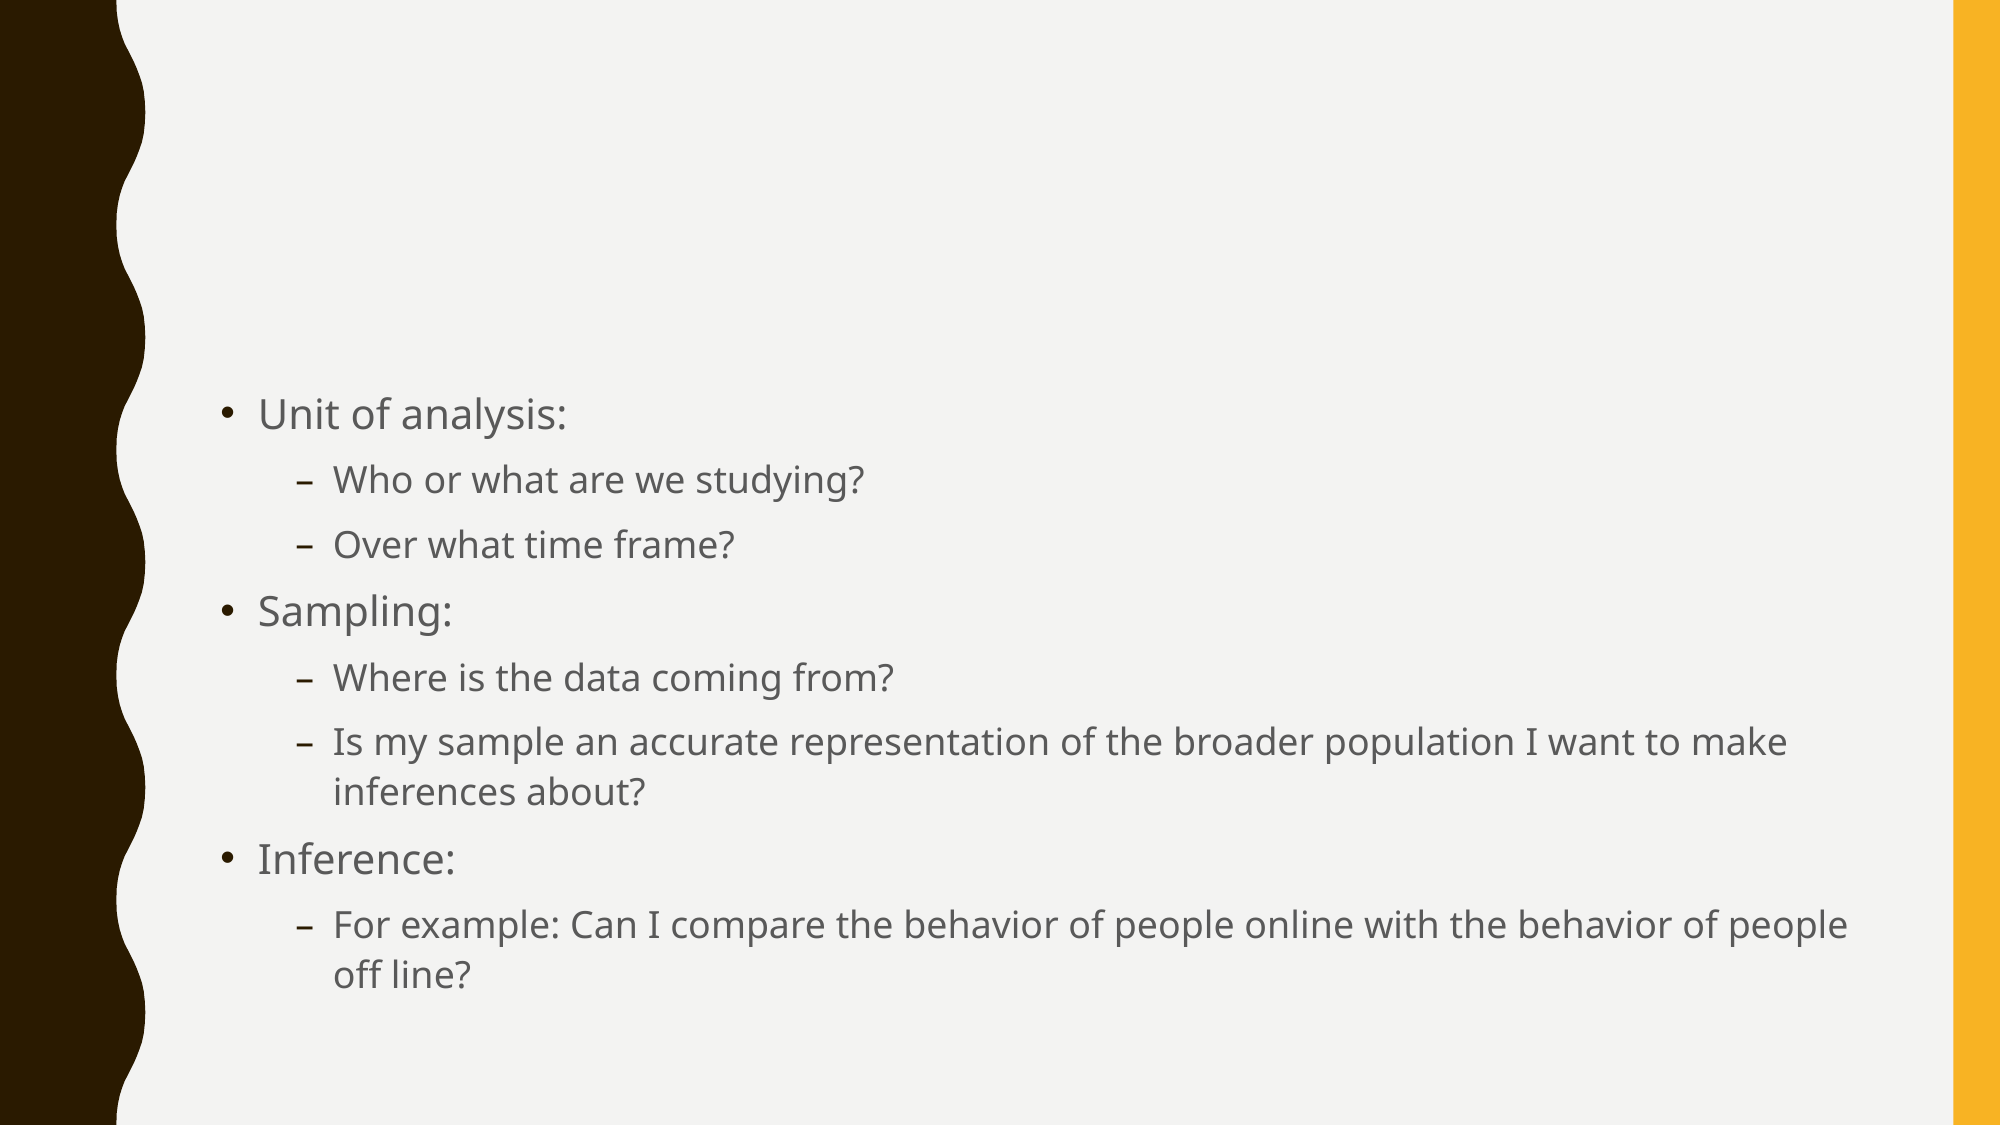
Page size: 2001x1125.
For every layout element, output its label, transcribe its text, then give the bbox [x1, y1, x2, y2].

list Unit of analysis: Who or what are we studying? Over what time frame? Sampling: Where is the data coming from? Is my sample an accurate representation of the broader population I want to make inferences about? Inference: For example: Can I compare the behavior of people online with the behavior of people off line? [205, 375, 1875, 965]
